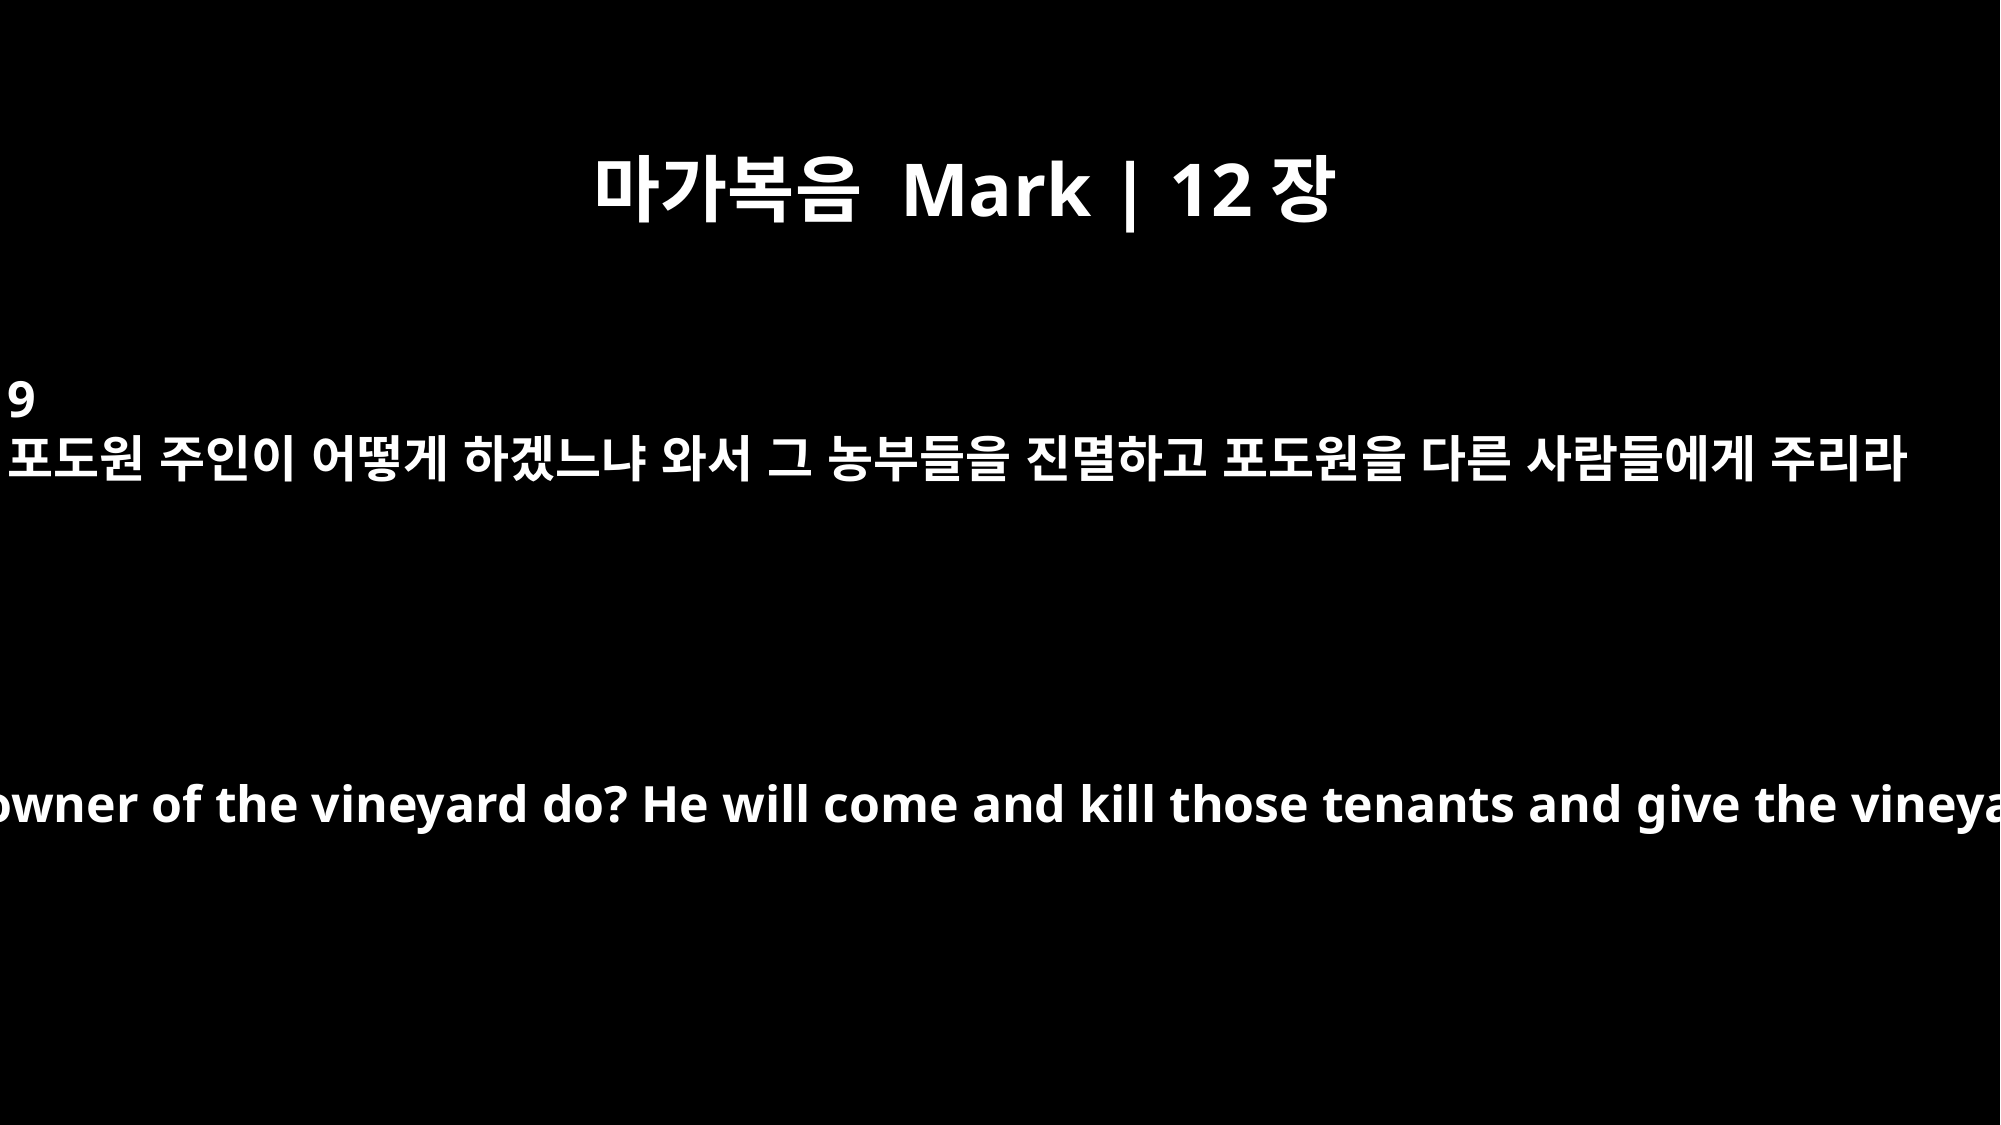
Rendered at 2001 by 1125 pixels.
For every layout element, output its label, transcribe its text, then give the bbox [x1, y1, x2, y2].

text_box 9 포도원 주인이 어떻게 하겠느냐 와서 그 농부들을 진멸하고 포도원을 다른 사람들에게 주리라 [0, 359, 1925, 495]
text_box "What then will the owner of the vineyard do? He will come and kill those tenants and give the vineyard to others. [0, 764, 2000, 840]
text_box 마가복음 Mark | 12장 [578, 136, 1354, 239]
